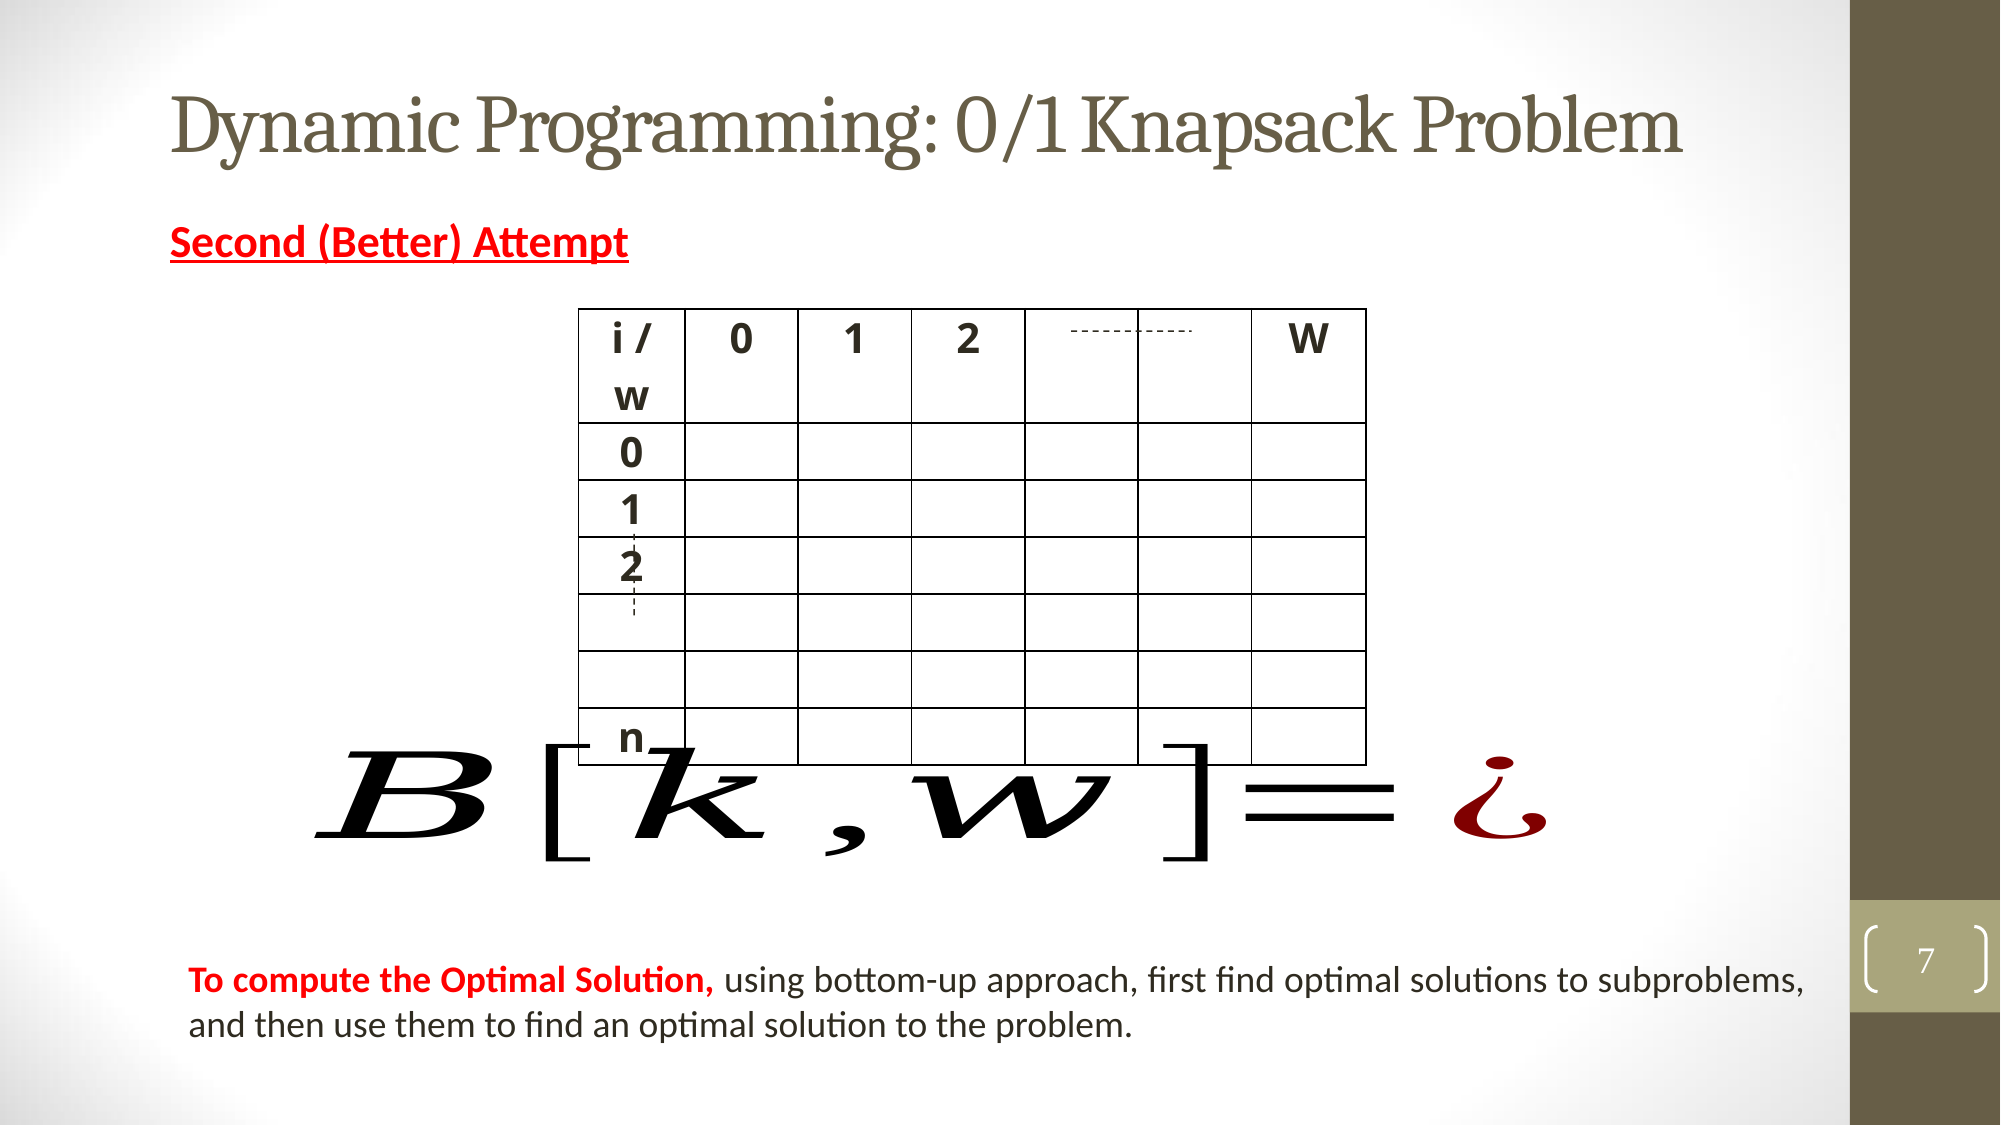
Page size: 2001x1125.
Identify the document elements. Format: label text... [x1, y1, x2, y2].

table_header 0 [686, 310, 797, 422]
table_cell [799, 424, 911, 479]
table_cell [686, 481, 797, 536]
table_cell [912, 709, 1024, 764]
title Dynamic Programming: 0/1 Knapsack Problem [154, 24, 1901, 213]
picture [0, 0, 1849, 1125]
table_cell [579, 595, 684, 650]
table_cell [1139, 481, 1251, 536]
table_header [1139, 310, 1251, 422]
table_cell [1139, 538, 1251, 593]
table_cell [912, 652, 1024, 707]
slide_number 7 [1864, 924, 1988, 994]
table_cell 1 [579, 481, 684, 536]
table_cell [1026, 709, 1137, 764]
table_cell [1139, 595, 1251, 650]
table_header 2 [912, 310, 1024, 422]
table_cell [1139, 424, 1251, 479]
table_cell [912, 481, 1024, 536]
table_cell [1252, 424, 1365, 479]
table_cell [1252, 538, 1365, 593]
table_cell [686, 595, 797, 650]
table_cell [1026, 652, 1137, 707]
table_header 1 [799, 310, 911, 422]
table_cell [686, 709, 797, 764]
table_cell [799, 481, 911, 536]
table_cell [1252, 652, 1365, 707]
table_cell [799, 595, 911, 650]
table_cell [1252, 709, 1365, 764]
table_cell [912, 538, 1024, 593]
table_cell [1252, 481, 1365, 536]
table_cell [1026, 424, 1137, 479]
table_cell [799, 538, 911, 593]
list Second (Better) Attempt [136, 203, 1846, 291]
table_cell [912, 424, 1024, 479]
table_cell [686, 652, 797, 707]
table_header W [1252, 310, 1365, 422]
table_cell [1139, 709, 1251, 764]
table_cell [799, 709, 911, 764]
table_cell n [579, 709, 684, 764]
table_cell [912, 595, 1024, 650]
table_cell [1139, 652, 1251, 707]
table_cell 0 [579, 424, 684, 479]
table_cell 2 [579, 538, 684, 593]
text_box To compute the Optimal Solution, using bottom-up approach, first find optimal solutions to subproblems, and then use them to find an optimal solution to the problem. [154, 947, 1821, 1053]
table_cell [579, 652, 684, 707]
table_cell [686, 424, 797, 479]
table_header i / w [579, 310, 684, 422]
table_cell [1026, 538, 1137, 593]
table_cell [1252, 595, 1365, 650]
table_cell [1026, 595, 1137, 650]
table_cell [799, 652, 911, 707]
table_cell [1026, 481, 1137, 536]
table_cell [686, 538, 797, 593]
table_header [1026, 310, 1137, 422]
